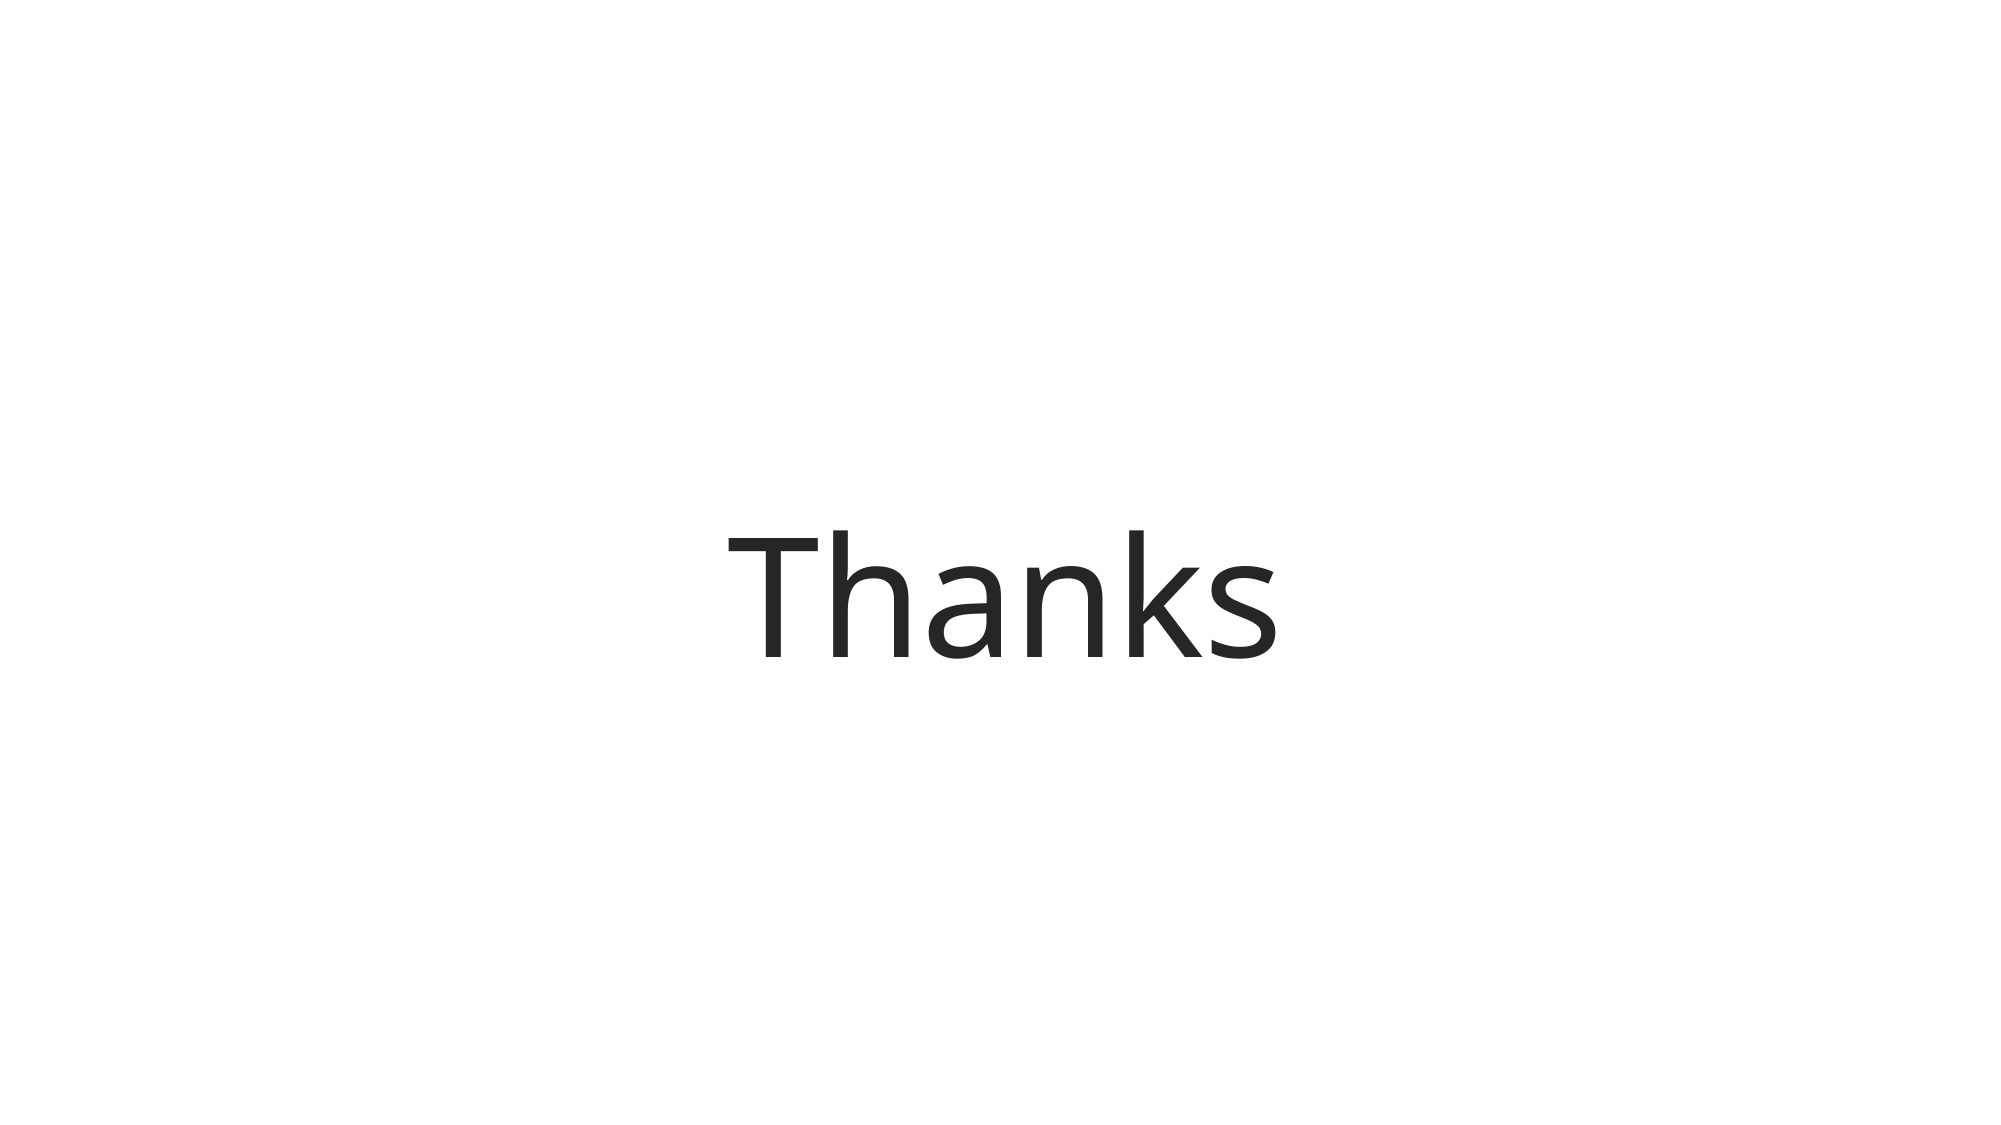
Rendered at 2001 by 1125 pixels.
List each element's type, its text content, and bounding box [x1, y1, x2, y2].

text_box Thanks [712, 113, 1704, 699]
